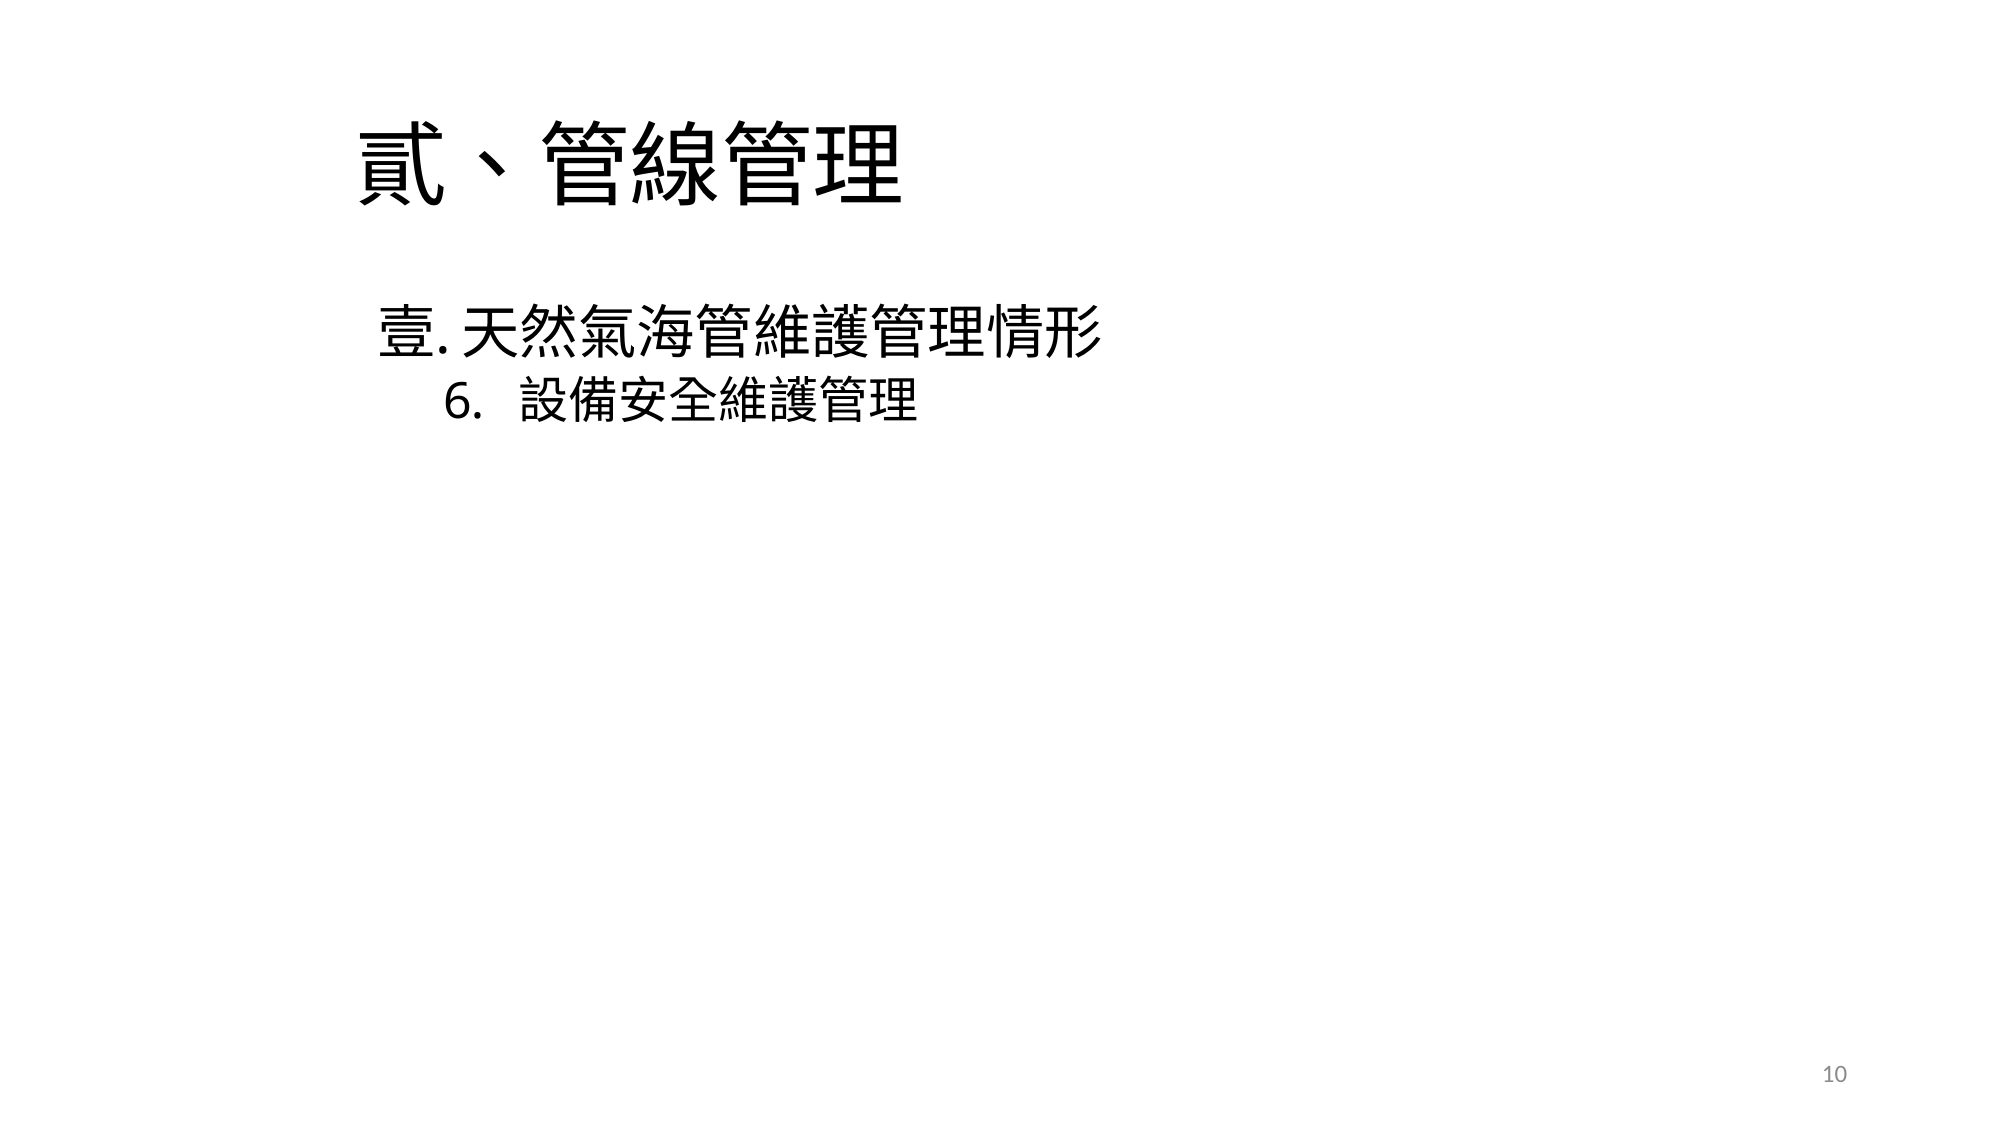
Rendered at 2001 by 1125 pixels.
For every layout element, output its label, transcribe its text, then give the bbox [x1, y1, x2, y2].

list 天然氣海管維護管理情形 設備安全維護管理 [353, 252, 1647, 1043]
slide_number 10 [1412, 1042, 1863, 1103]
text_box 貳、管線管理 [353, 118, 1647, 219]
